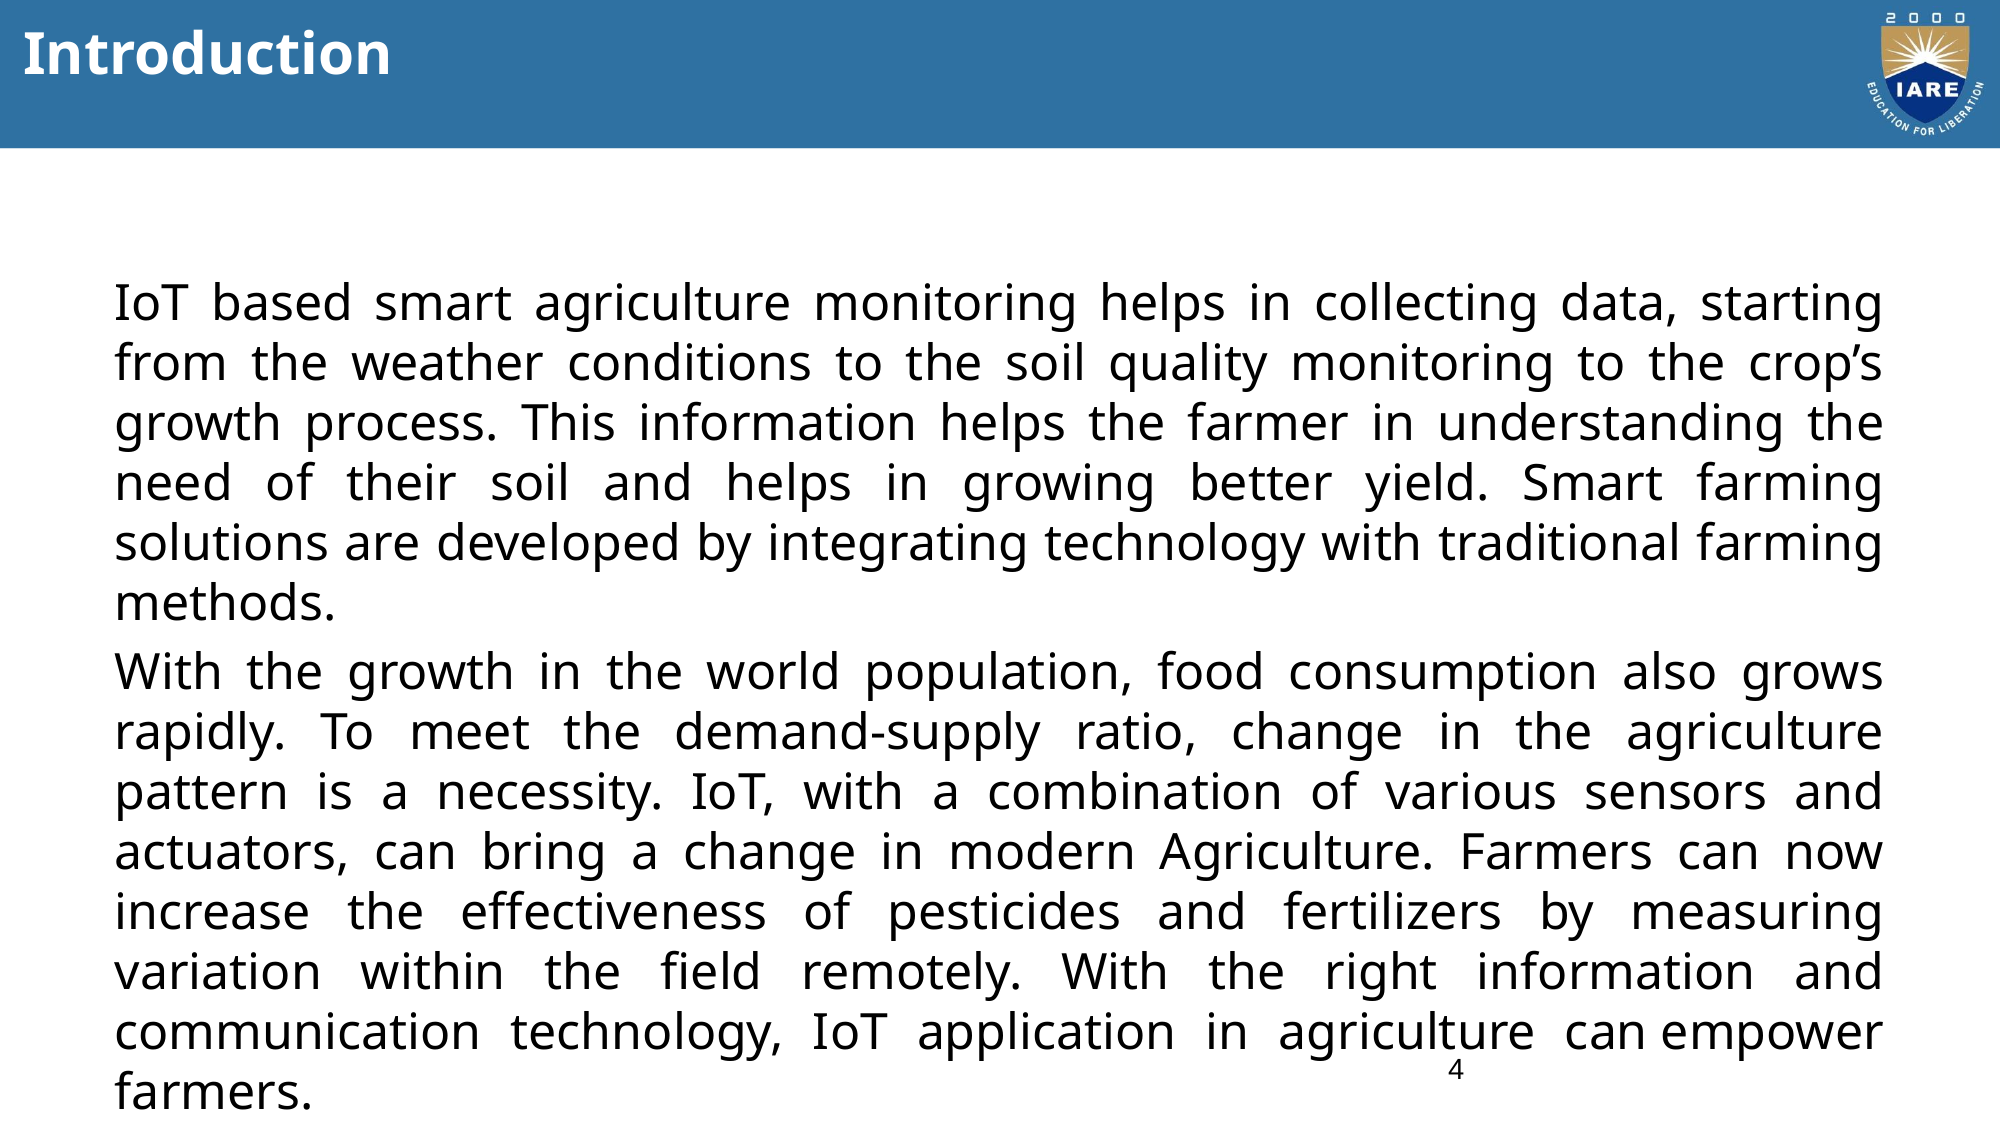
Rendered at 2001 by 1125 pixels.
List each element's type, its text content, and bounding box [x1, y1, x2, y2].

title Introduction [8, 8, 1809, 135]
list IoT based smart agriculture monitoring helps in collecting data, starting from the weather conditions to the soil quality monitoring to the crop’s growth process. This information helps the farmer in understanding the need of their soil and helps in growing better yield. Smart farming solutions are developed by integrating technology with traditional farming methods. With the growth in the world population, food consumption also grows rapidly. To meet the demand-supply ratio, change in the agriculture pattern is a necessity. IoT, with a combination of various sensors and actuators, can bring a change in modern Agriculture. Farmers can now increase the effectiveness of pesticides and fertilizers by measuring variation within the field remotely. With the right information and communication technology, IoT application in agriculture can empower farmers. [99, 262, 1900, 1005]
picture [1858, 6, 1992, 143]
slide_number 4 [1433, 1042, 1900, 1103]
